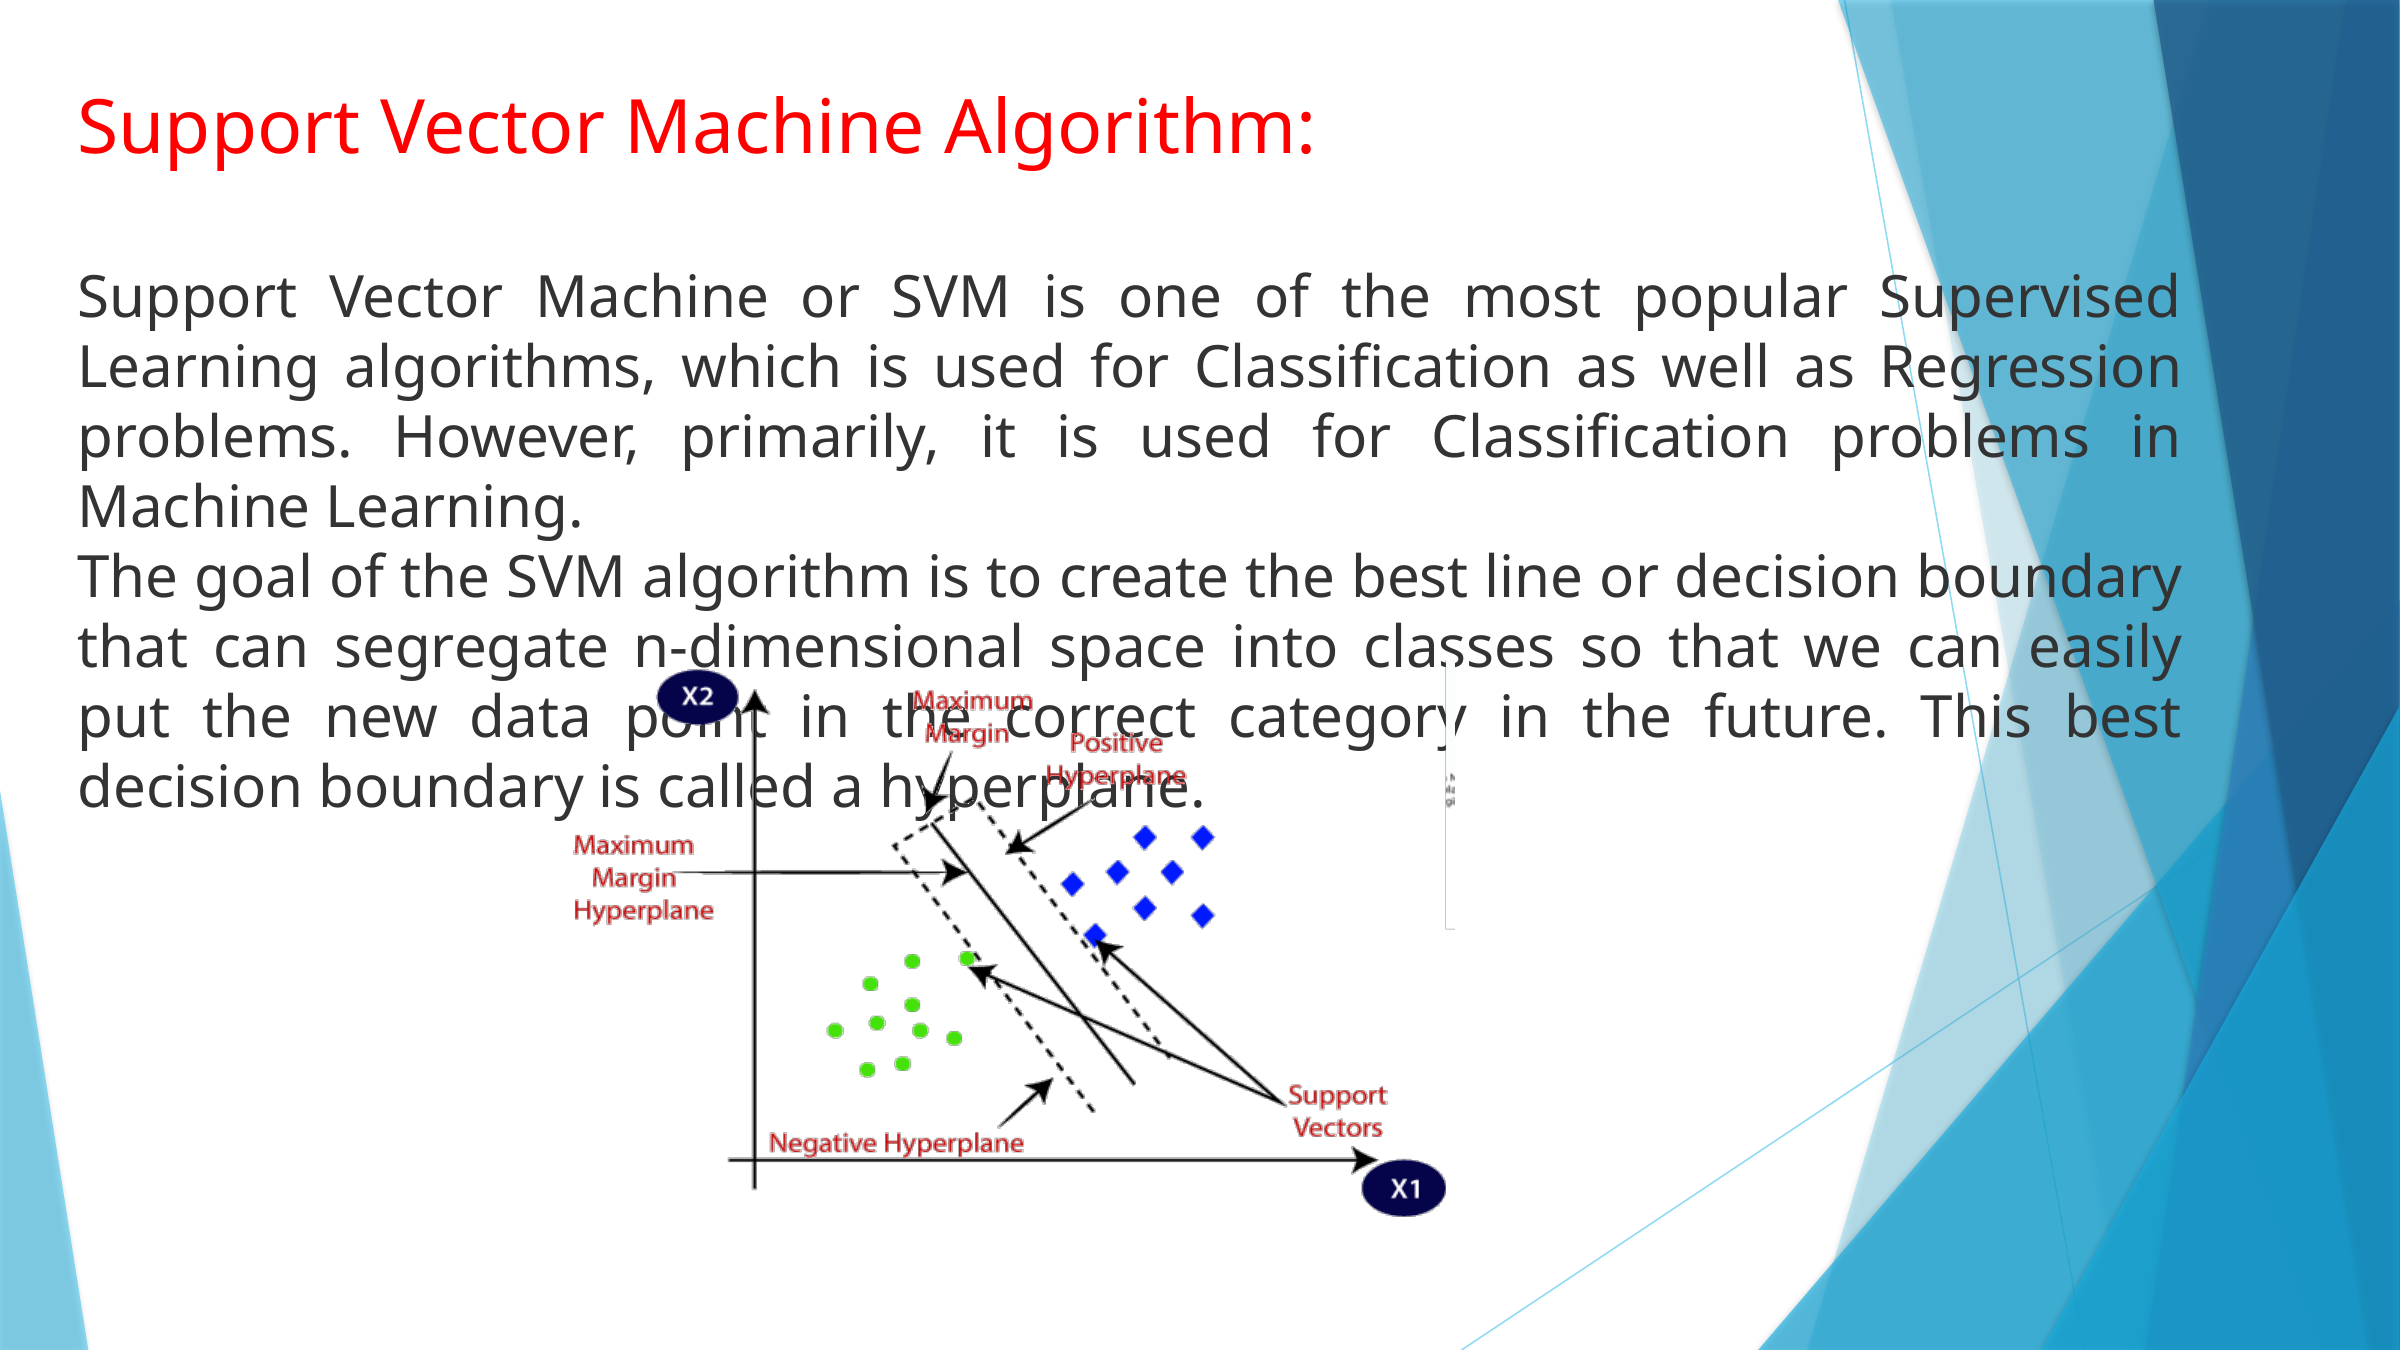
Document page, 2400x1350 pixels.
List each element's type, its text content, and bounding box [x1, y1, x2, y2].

text_box Support Vector Machine Algorithm: Support Vector Machine or SVM is one of the most popular Supervised Learning algorithms, which is used for Classification as well as Regression problems. However, primarily, it is used for Classification problems in Machine Learning. The goal of the SVM algorithm is to create the best line or decision boundary that can segregate n-dimensional space into classes so that we can easily put the new data point in the correct category in the future. This best decision boundary is called a hyperplane. [62, 71, 2197, 827]
text_box Support Vector Machine or SVM is one of the most popular Supervised Learning algorithms, which is used for Classification as well as Regression problems. However, primarily, it is used for Classification problems in Machine Learning. The goal of the SVM algorithm is to create the best line or decision boundary that can segregate n-dimensional space into classes so that we can easily put the new data point in the correct category in the future. This best decision boundary is called a hyperplane. SVM chooses the extreme points/vectors that help in creating the hyperplane. These extreme cases are called as support vectors, and hence algorithm is termed as Support Vector Machine. Consider the below diagram in which there are two different categories that are classified using a decision boundary or hyperplane: [1220, 0, 2400, 363]
picture [555, 659, 1455, 1222]
